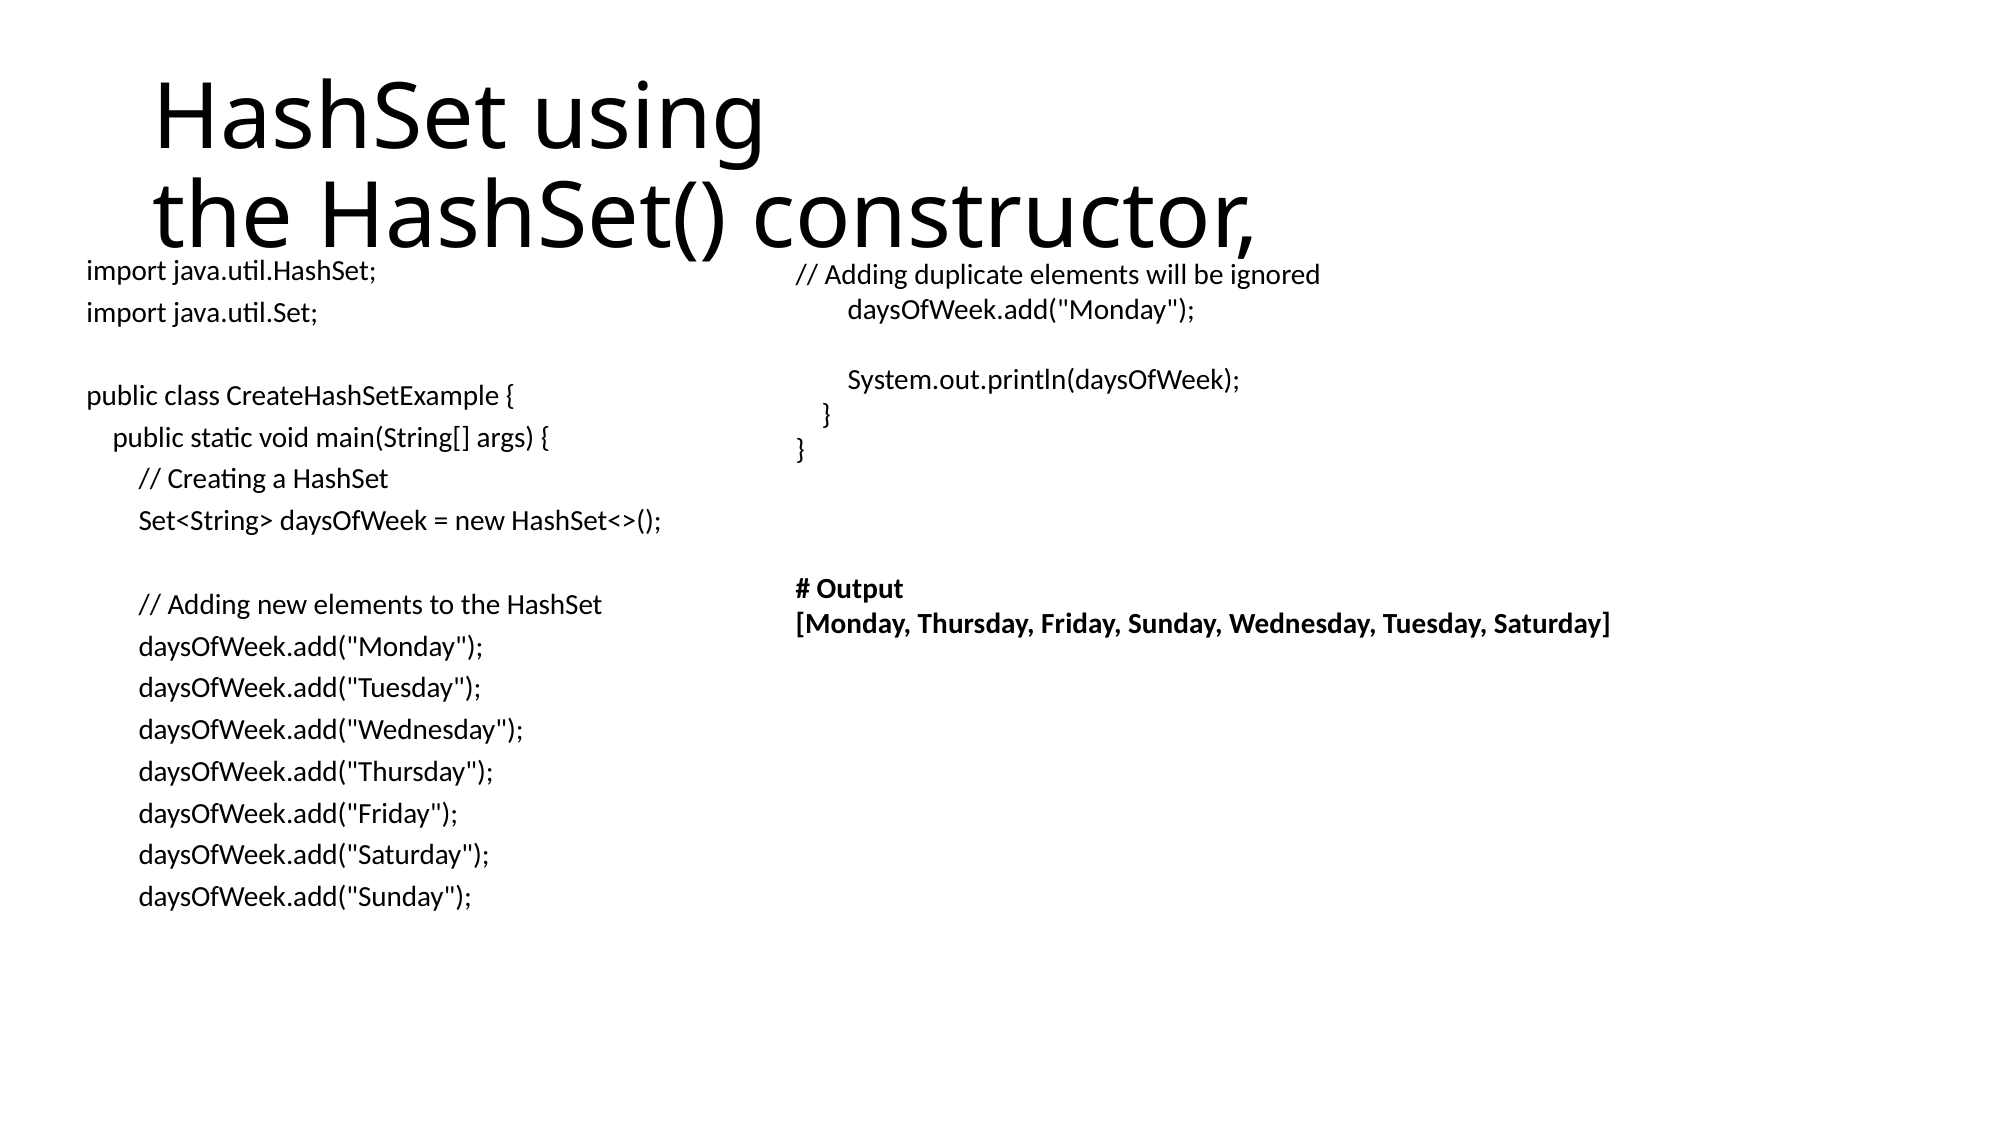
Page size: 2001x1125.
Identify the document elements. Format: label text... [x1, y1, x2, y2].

text_box HashSet using the HashSet() constructor, [137, 59, 1863, 278]
text_box import java.util.HashSet; import java.util.Set; public class CreateHashSetExample { public static void main(String[] args) { // Creating a HashSet Set<String> daysOfWeek = new HashSet<>(); // Adding new elements to the HashSet daysOfWeek.add("Monday"); daysOfWeek.add("Tuesday"); daysOfWeek.add("Wednesday"); daysOfWeek.add("Thursday"); daysOfWeek.add("Friday"); daysOfWeek.add("Saturday"); daysOfWeek.add("Sunday"); [71, 247, 716, 1014]
text_box // Adding duplicate elements will be ignored daysOfWeek.add("Monday"); System.out.println(daysOfWeek); } } # Output [Monday, Thursday, Friday, Sunday, Wednesday, Tuesday, Saturday] [780, 247, 1781, 683]
